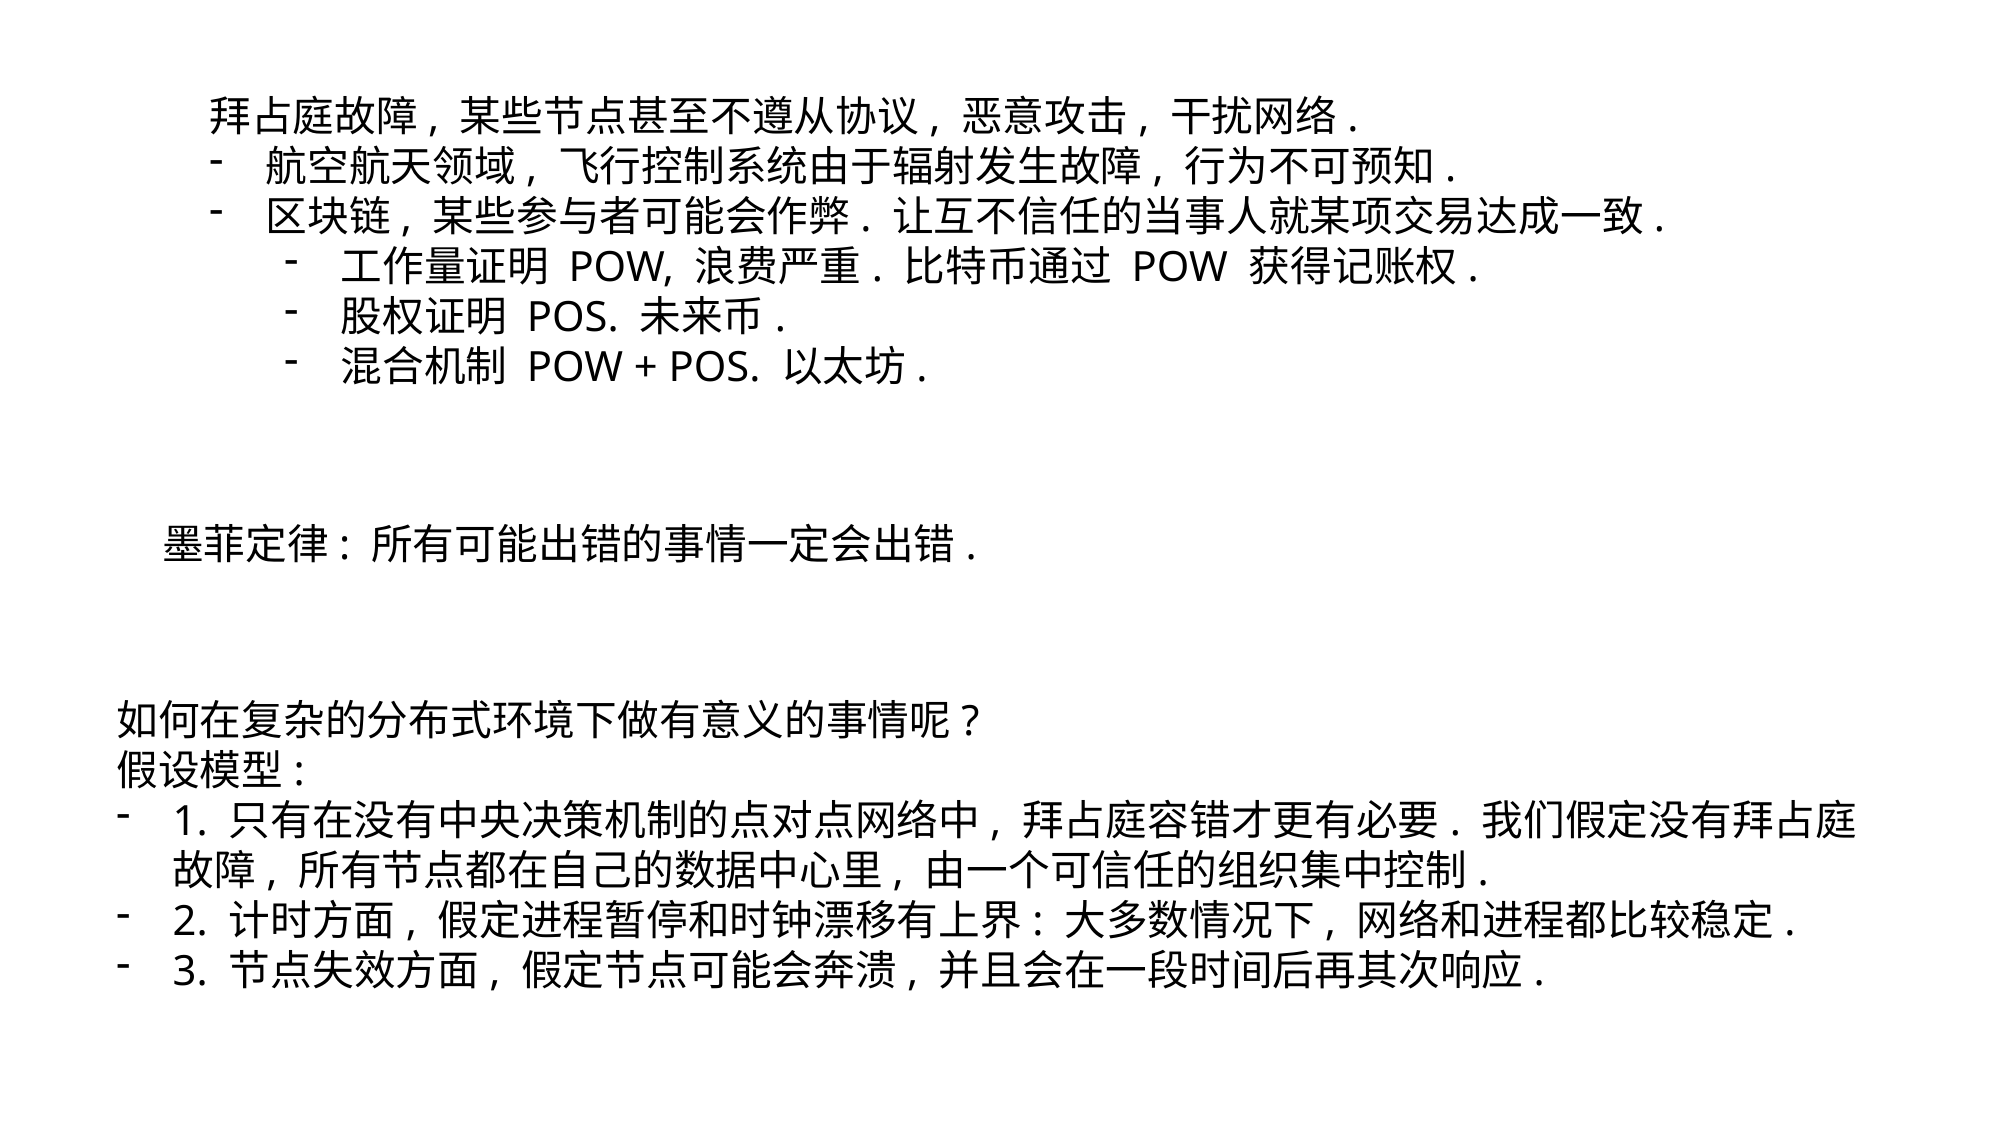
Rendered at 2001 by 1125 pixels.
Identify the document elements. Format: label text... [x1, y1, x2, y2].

text_box 拜占庭故障, 某些节点甚至不遵从协议, 恶意攻击, 干扰网络. 航空航天领域, 飞行控制系统由于辐射发生故障, 行为不可预知. 区块链, 某些参与者可能会作弊. 让互不信任的当事人就某项交易达成一致. 工作量证明 POW, 浪费严重. 比特币通过 POW 获得记账权. 股权证明 POS. 未来币. 混合机制 POW + POS. 以太坊. [194, 82, 1717, 398]
text_box 如何在复杂的分布式环境下做有意义的事情呢? 假设模型: 1. 只有在没有中央决策机制的点对点网络中, 拜占庭容错才更有必要. 我们假定没有拜占庭故障, 所有节点都在自己的数据中心里, 由一个可信任的组织集中控制. 2. 计时方面, 假定进程暂停和时钟漂移有上界: 大多数情况下, 网络和进程都比较稳定. 3. 节点失效方面, 假定节点可能会奔溃, 并且会在一段时间后再其次响应. [101, 686, 1889, 1002]
text_box 墨菲定律: 所有可能出错的事情一定会出错. [147, 510, 1023, 576]
